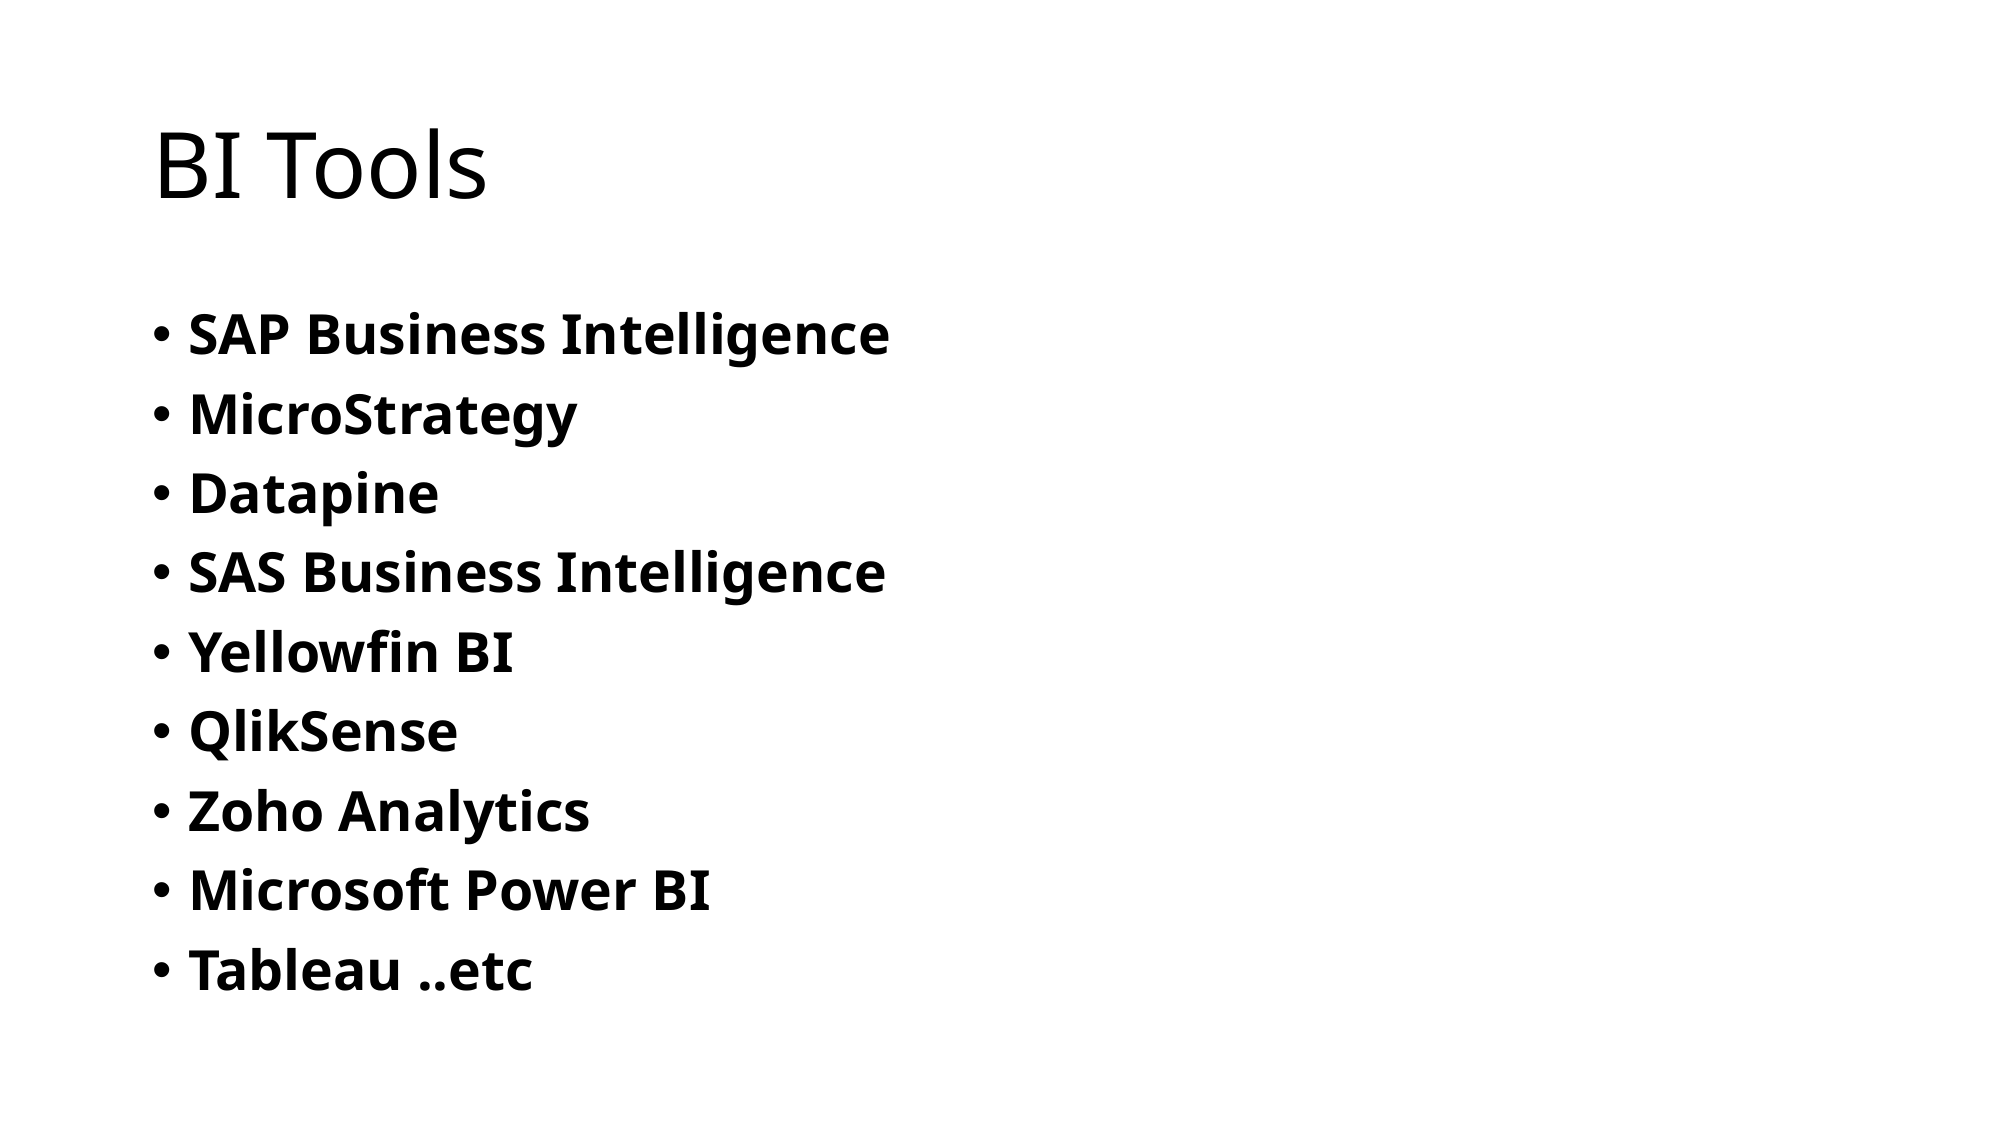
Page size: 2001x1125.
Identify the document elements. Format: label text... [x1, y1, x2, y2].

title BI Tools [137, 59, 1863, 278]
list SAP Business Intelligence MicroStrategy Datapine SAS Business Intelligence Yellowfin BI QlikSense Zoho Analytics Microsoft Power BI Tableau ..etc [137, 299, 1863, 1014]
